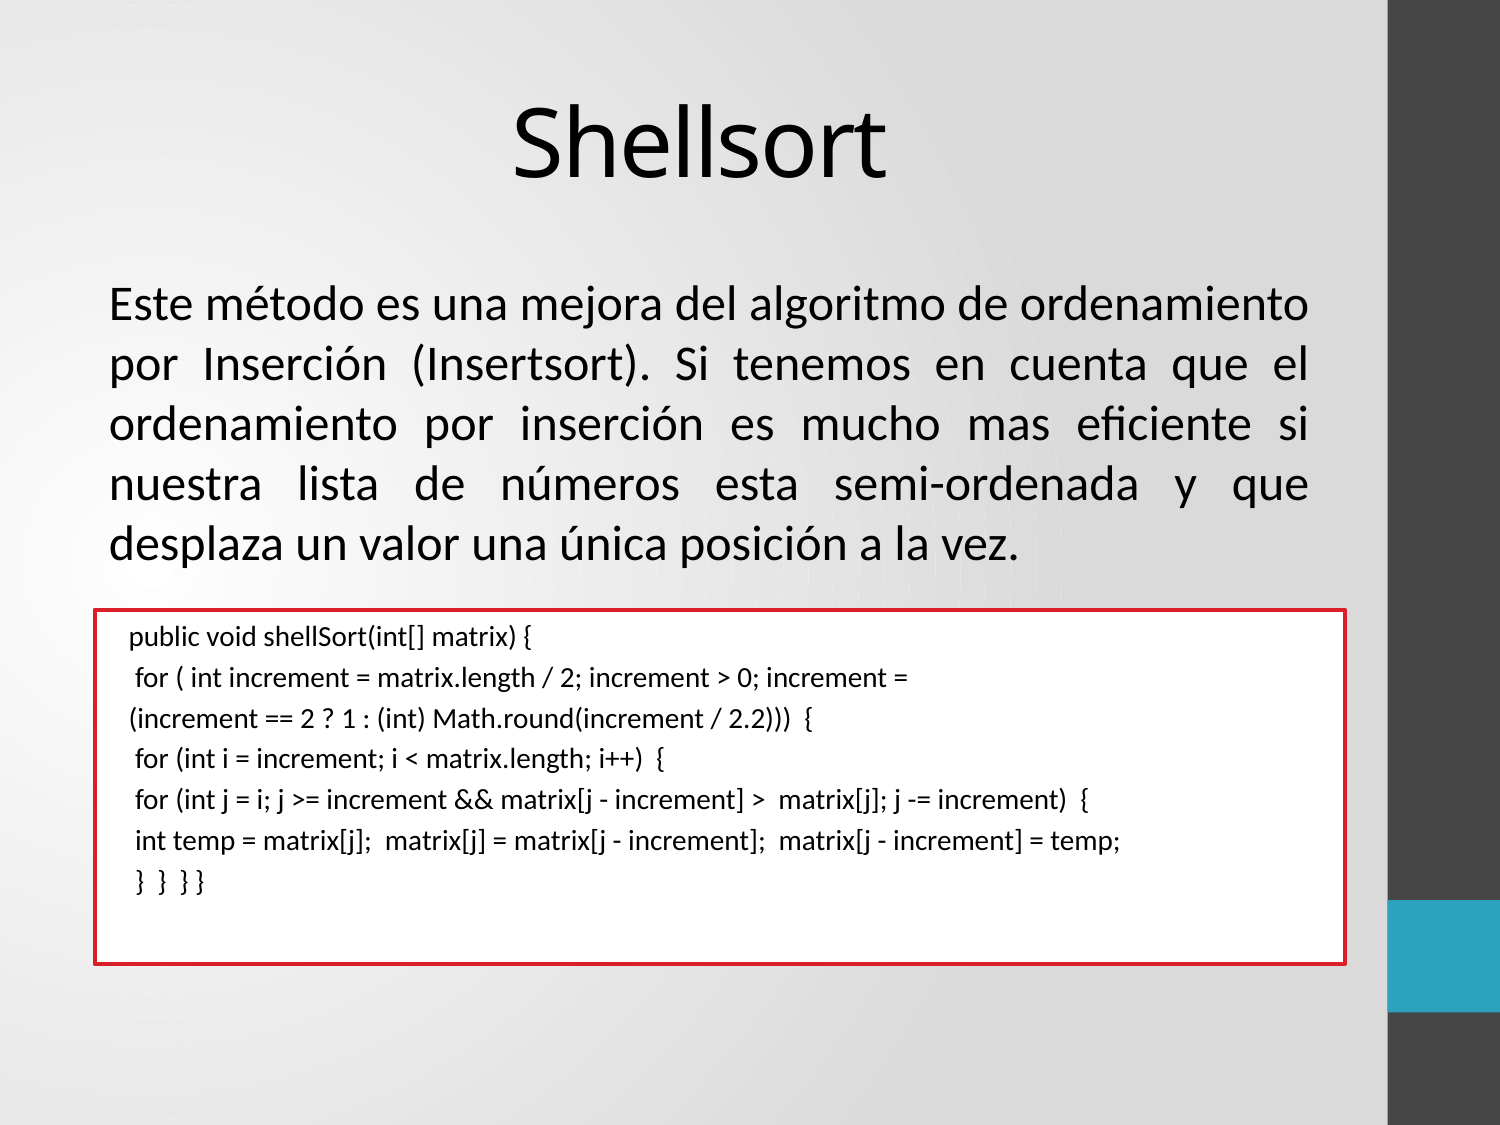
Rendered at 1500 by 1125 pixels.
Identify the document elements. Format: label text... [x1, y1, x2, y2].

title Shellsort [75, 45, 1325, 233]
list Este método es una mejora del algoritmo de ordenamiento por Inserción (Insertsort). Si tenemos en cuenta que el ordenamiento por inserción es mucho mas eficiente si nuestra lista de números esta semi-ordenada y que desplaza un valor una única posición a la vez. [75, 262, 1325, 409]
text_box public void shellSort(int[] matrix) { for ( int increment = matrix.length / 2; increment > 0; increment = (increment == 2 ? 1 : (int) Math.round(increment / 2.2))) { for (int i = increment; i < matrix.length; i++) { for (int j = i; j >= increment && matrix[j - increment] > matrix[j]; j -= increment) { int temp = matrix[j]; matrix[j] = matrix[j - increment]; matrix[j - increment] = temp; } } } } [93, 608, 1347, 966]
